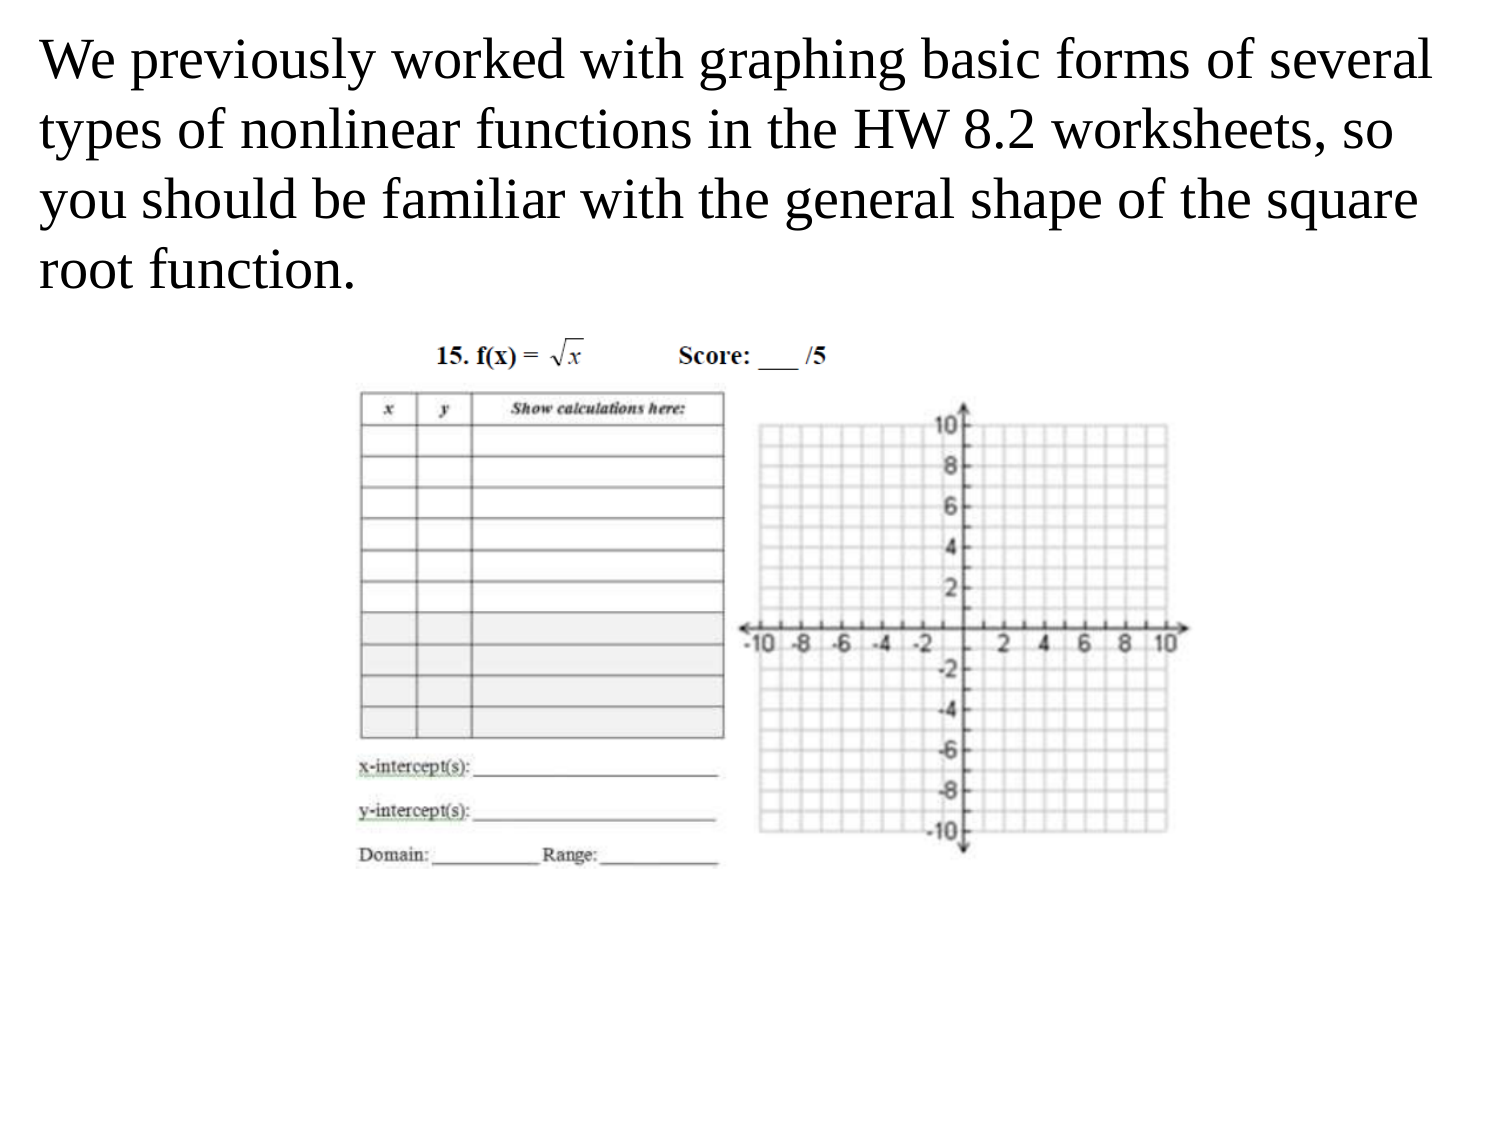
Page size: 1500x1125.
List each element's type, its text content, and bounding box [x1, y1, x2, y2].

picture [337, 310, 1201, 903]
text_box We previously worked with graphing basic forms of several types of nonlinear functions in the HW 8.2 worksheets, so you should be familiar with the general shape of the square root function. [24, 12, 1488, 308]
